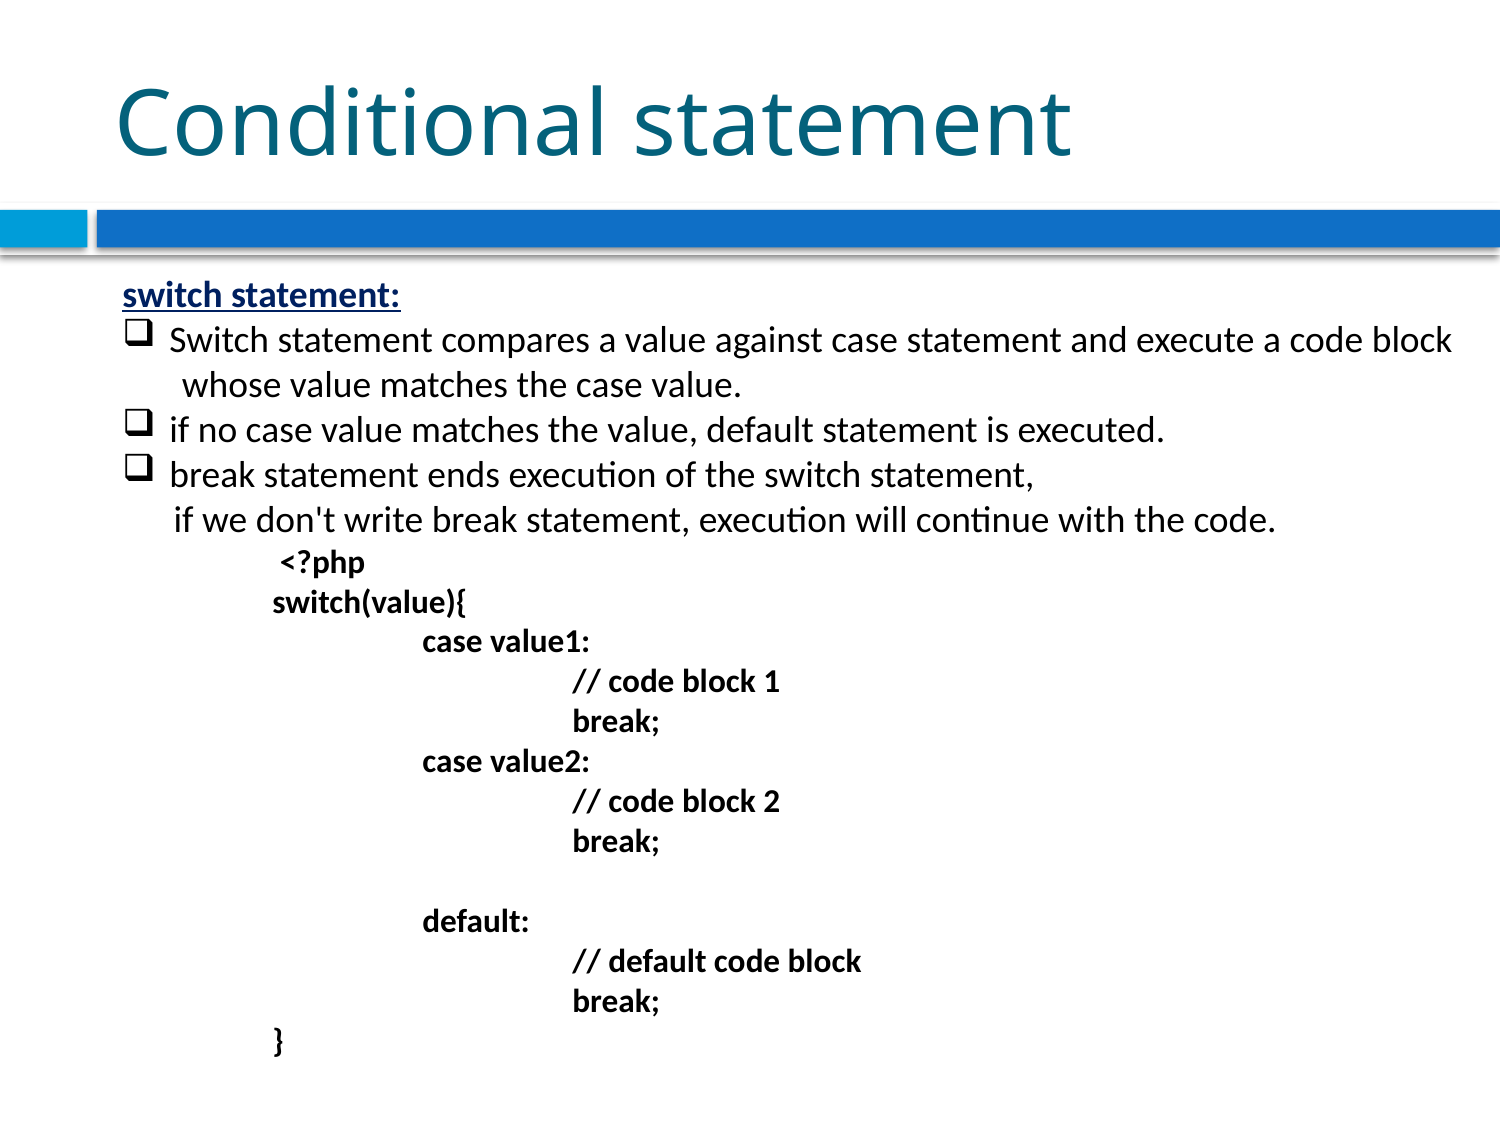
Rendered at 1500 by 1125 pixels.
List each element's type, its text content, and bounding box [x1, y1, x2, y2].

text_box switch statement: Switch statement compares a value against case statement and execute a code block whose value matches the case value. if no case value matches the value, default statement is executed. break statement ends execution of the switch statement, if we don't write break statement, execution will continue with the code. <?php switch(value){ case value1: // code block 1 break; case value2: // code block 2 break; default: // default code block break; } [107, 262, 1469, 1067]
title Conditional statement [99, 37, 1438, 201]
